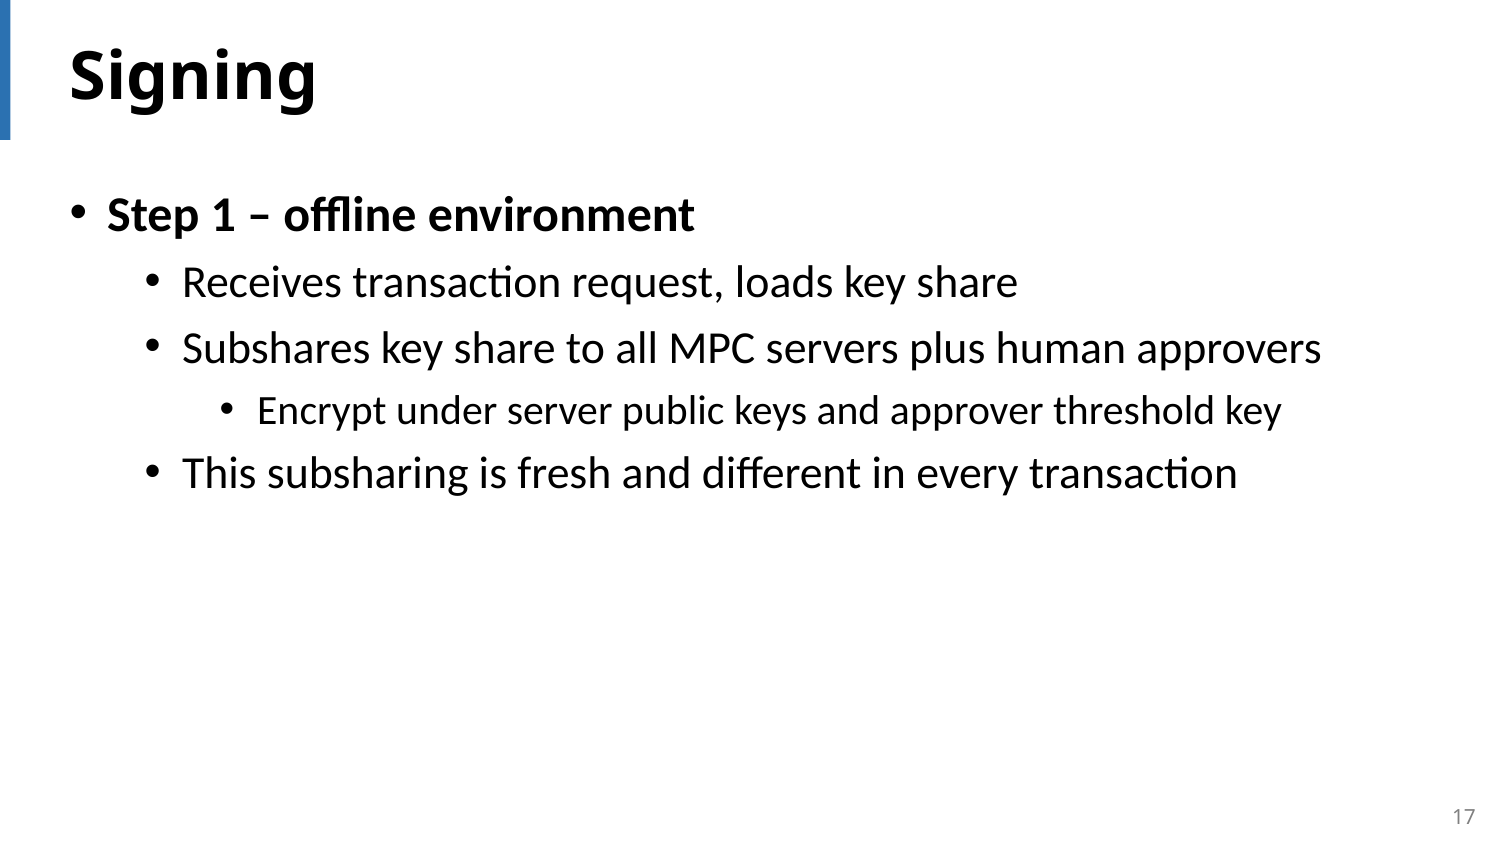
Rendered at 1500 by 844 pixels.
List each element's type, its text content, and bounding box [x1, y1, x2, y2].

list Step 1 – offline environment Receives transaction request, loads key share Subshares key share to all MPC servers plus human approvers Encrypt under server public keys and approver threshold key This subsharing is fresh and different in every transaction [54, 174, 1437, 782]
title Signing [54, 16, 1437, 140]
slide_number 17 [1412, 799, 1491, 837]
